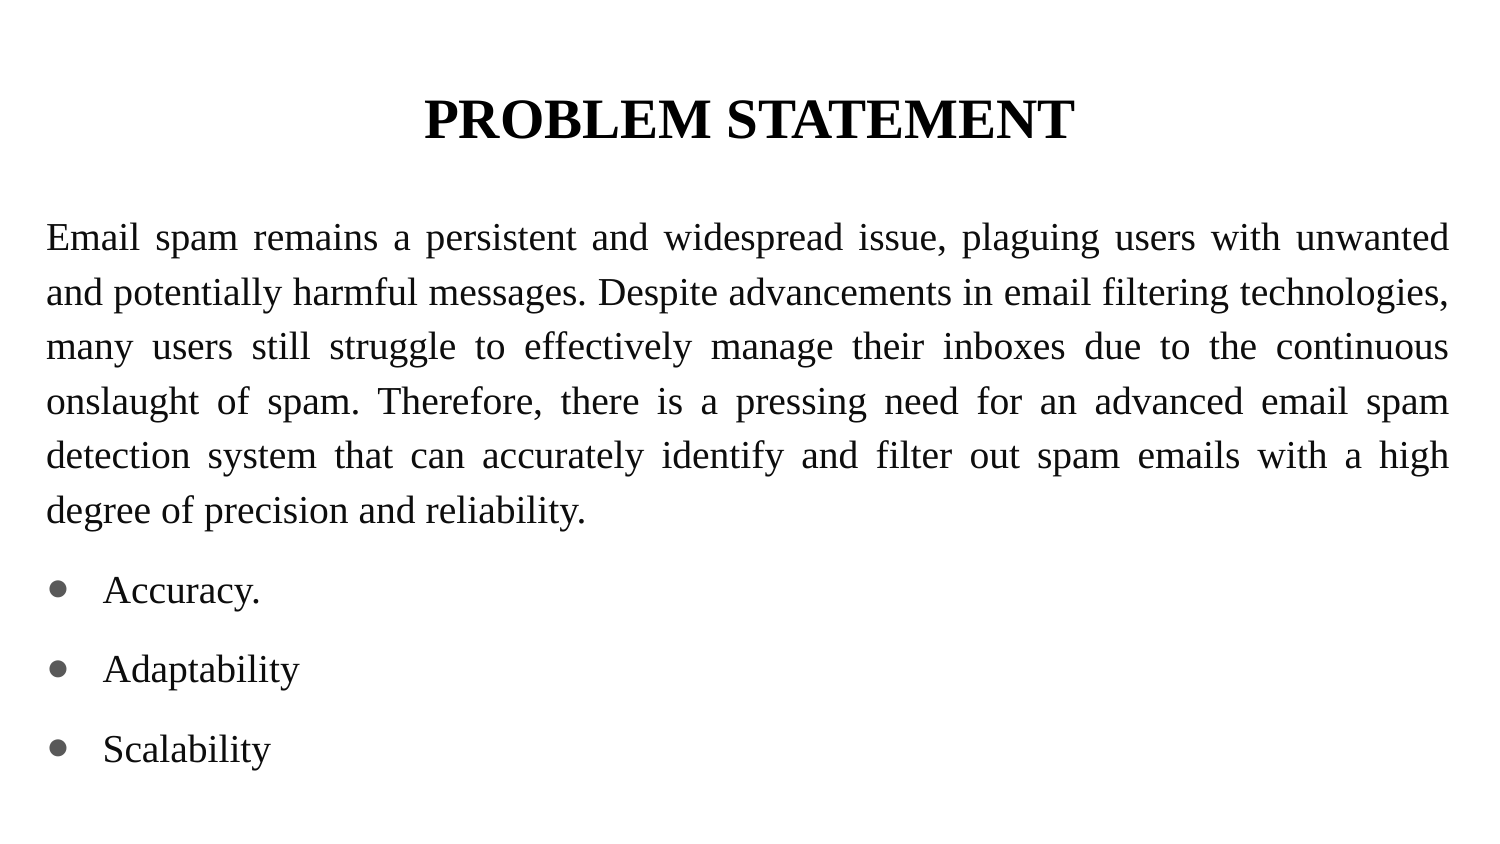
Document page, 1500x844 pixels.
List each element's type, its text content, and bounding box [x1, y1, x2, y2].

list Email spam remains a persistent and widespread issue, plaguing users with unwanted and potentially harmful messages. Despite advancements in email filtering technologies, many users still struggle to effectively manage their inboxes due to the continuous onslaught of spam. Therefore, there is a pressing need for an advanced email spam detection system that can accurately identify and filter out spam emails with a high degree of precision and reliability. Accuracy. Adaptability Scalability [31, 189, 1467, 832]
title PROBLEM STATEMENT [51, 72, 1449, 167]
